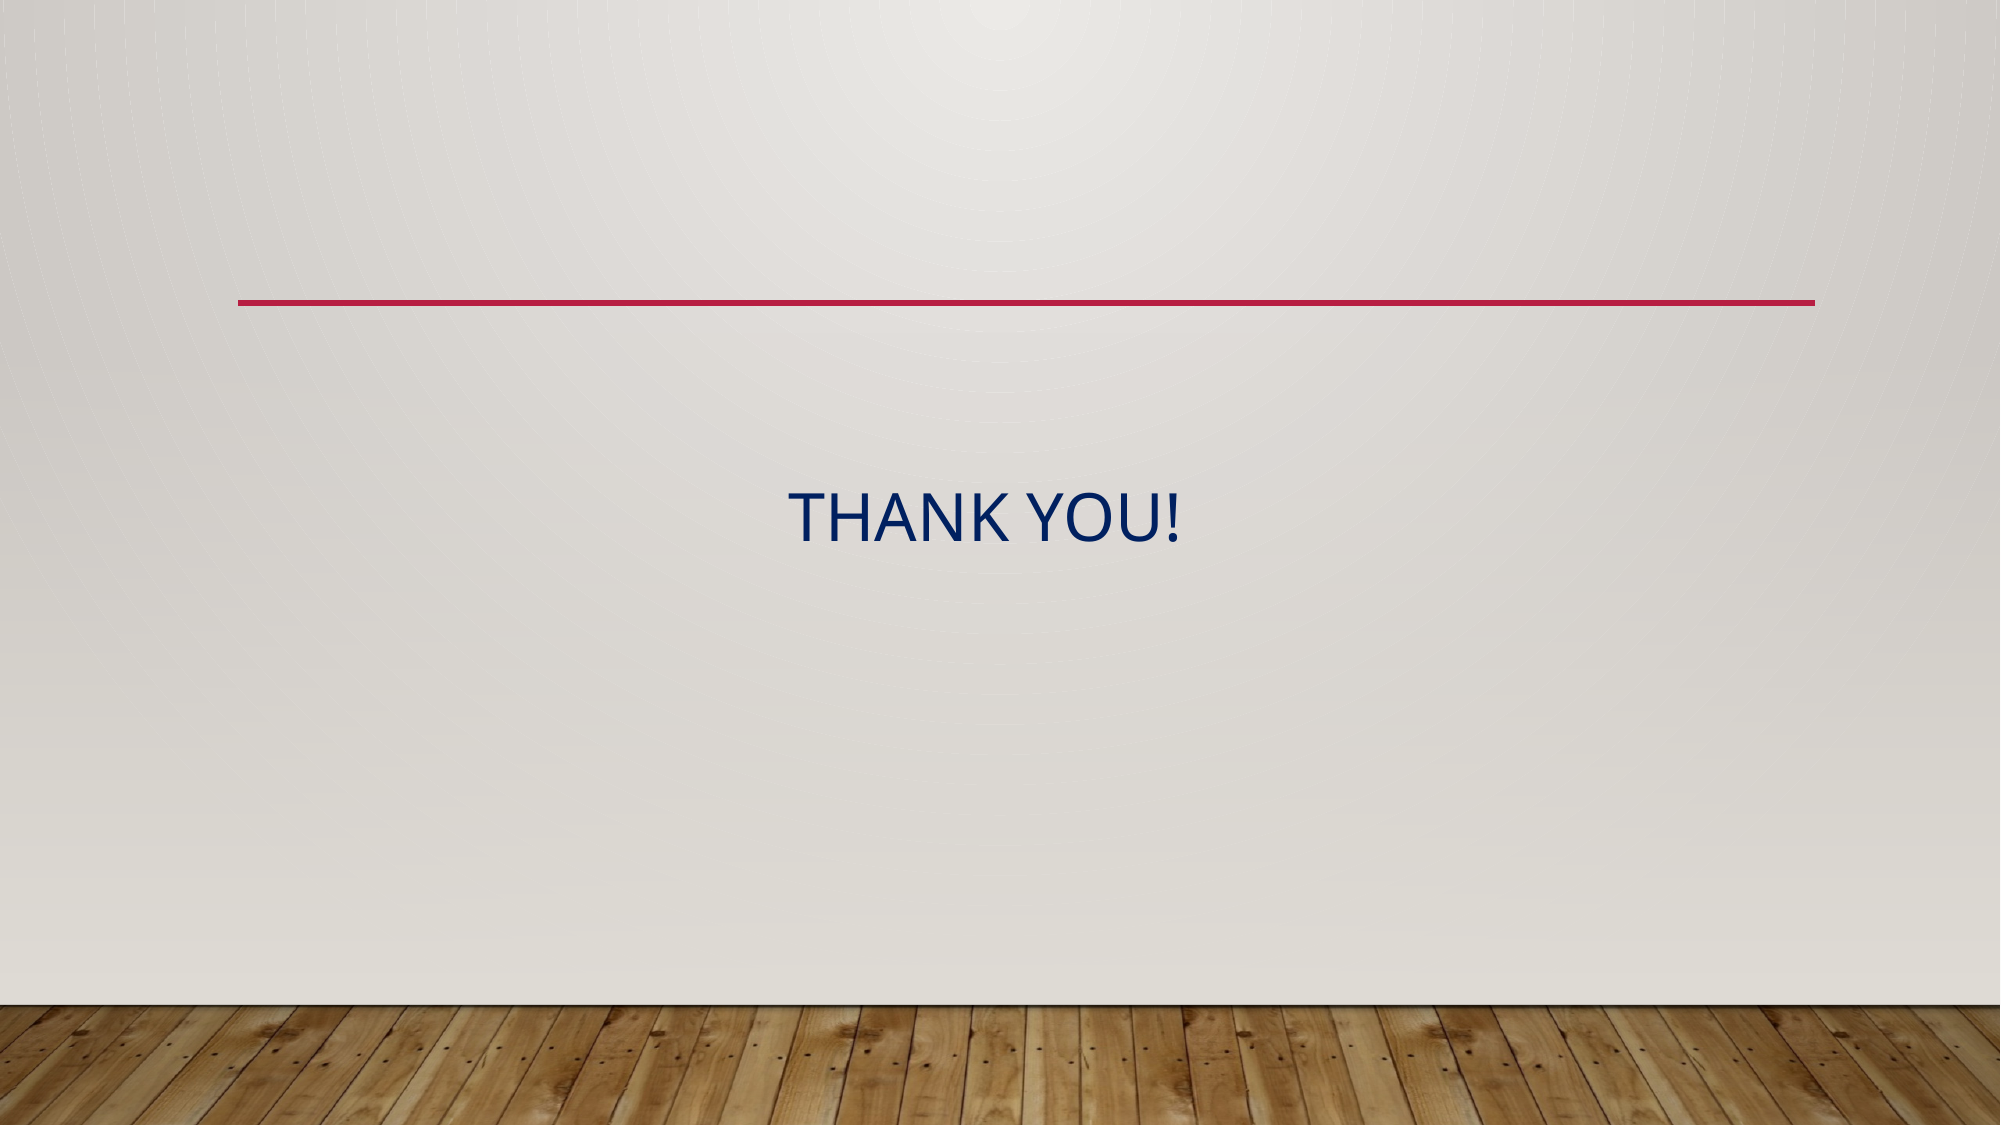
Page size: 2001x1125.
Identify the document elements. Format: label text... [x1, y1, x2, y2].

title Thank you! [197, 476, 1773, 649]
picture [0, 1005, 2000, 1125]
